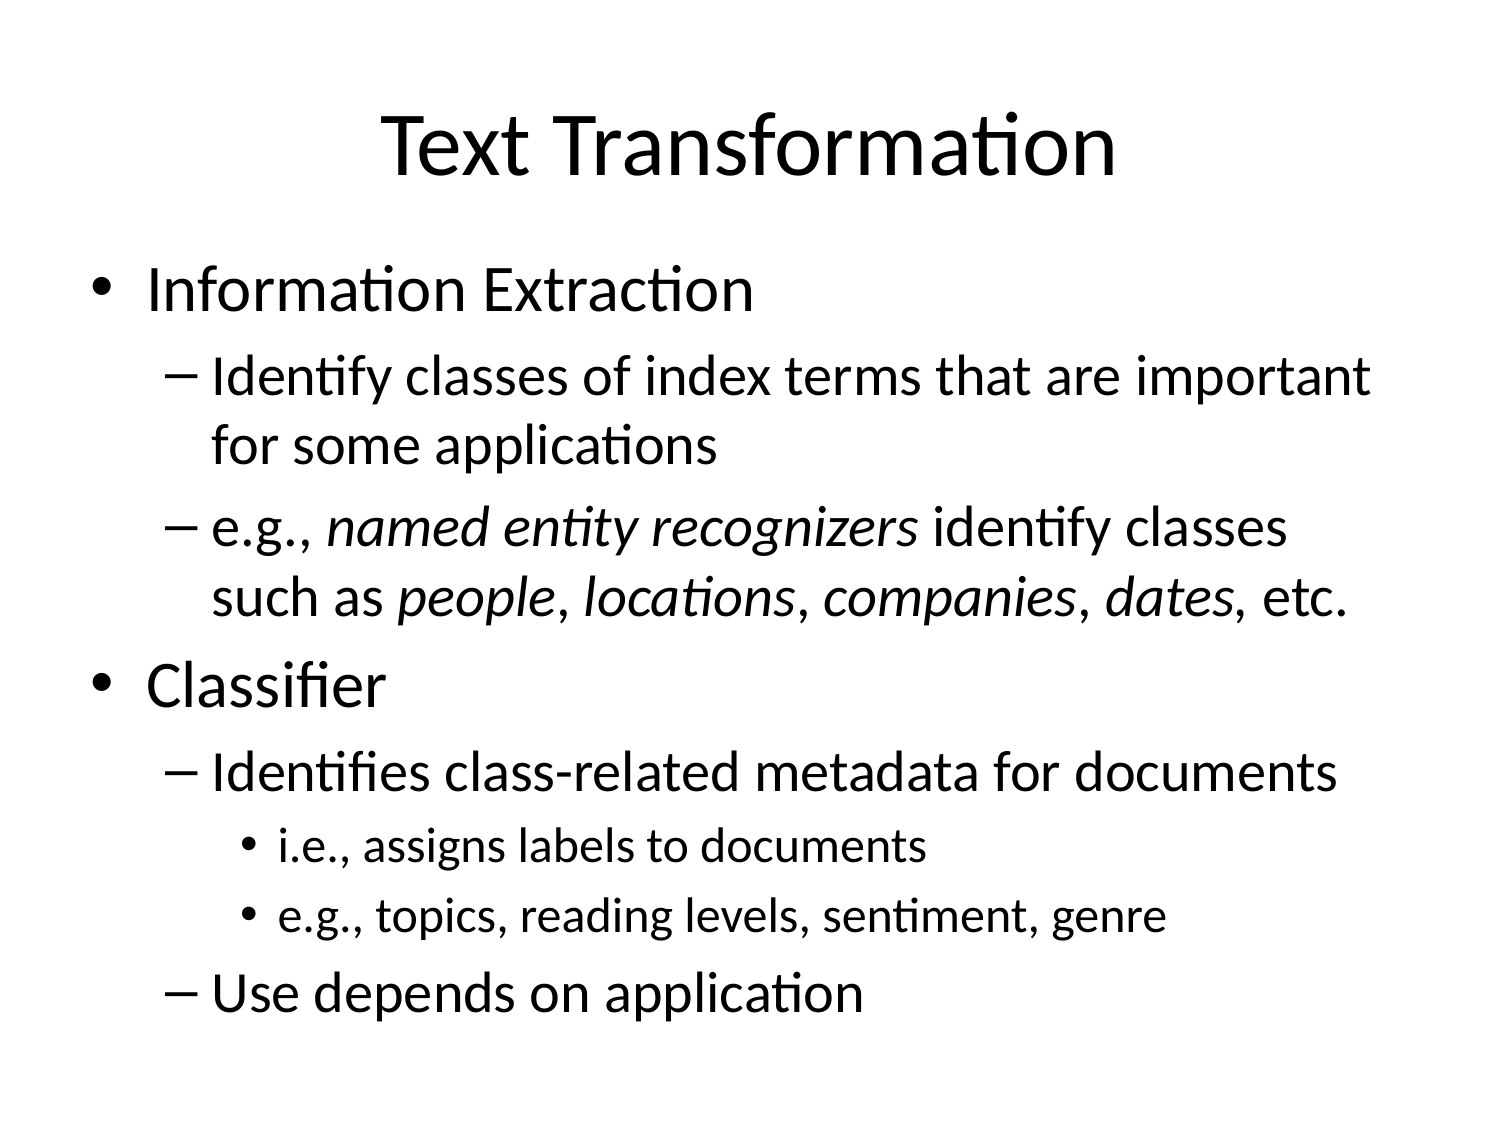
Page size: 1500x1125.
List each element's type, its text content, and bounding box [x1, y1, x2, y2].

list Information Extraction Identify classes of index terms that are important for some applications e.g., named entity recognizers identify classes such as people, locations, companies, dates, etc. Classifier Identifies class-related metadata for documents i.e., assigns labels to documents e.g., topics, reading levels, sentiment, genre Use depends on application [75, 237, 1425, 1063]
title Text Transformation [75, 45, 1425, 233]
